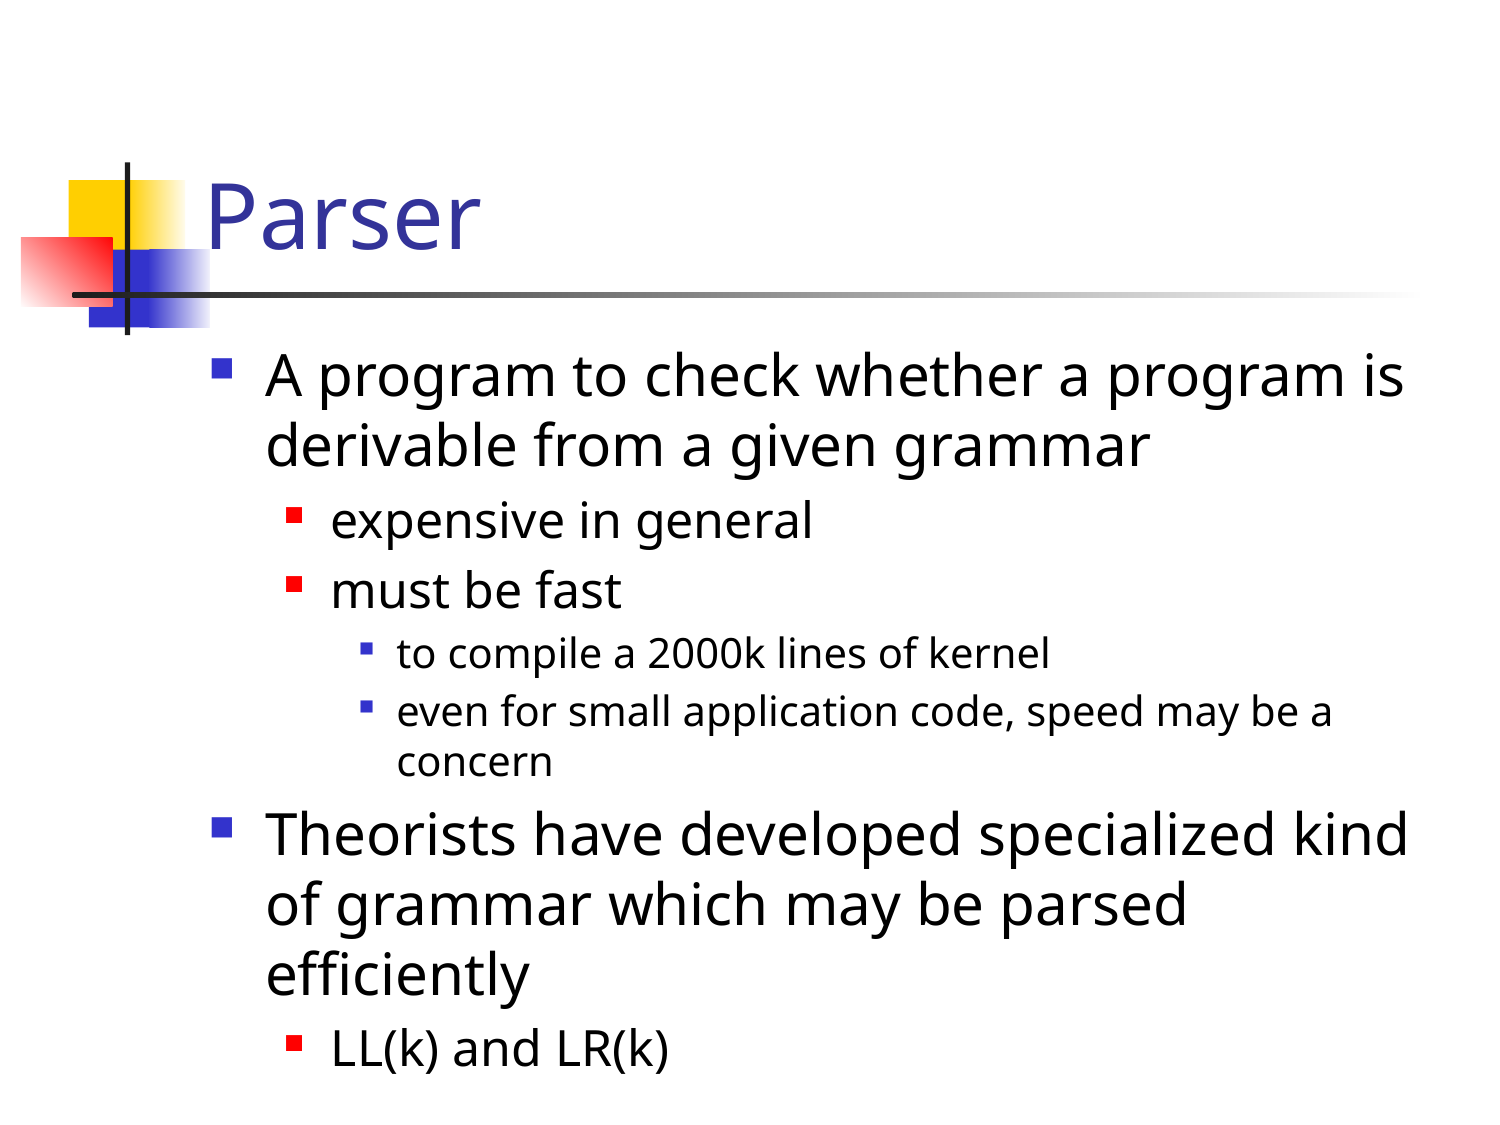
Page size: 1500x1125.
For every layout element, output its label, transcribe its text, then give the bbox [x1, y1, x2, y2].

list A program to check whether a program is derivable from a given grammar expensive in general must be fast to compile a 2000k lines of kernel even for small application code, speed may be a concern Theorists have developed specialized kind of grammar which may be parsed efficiently LL(k) and LR(k) [193, 331, 1469, 1006]
title Parser [188, 35, 1468, 275]
